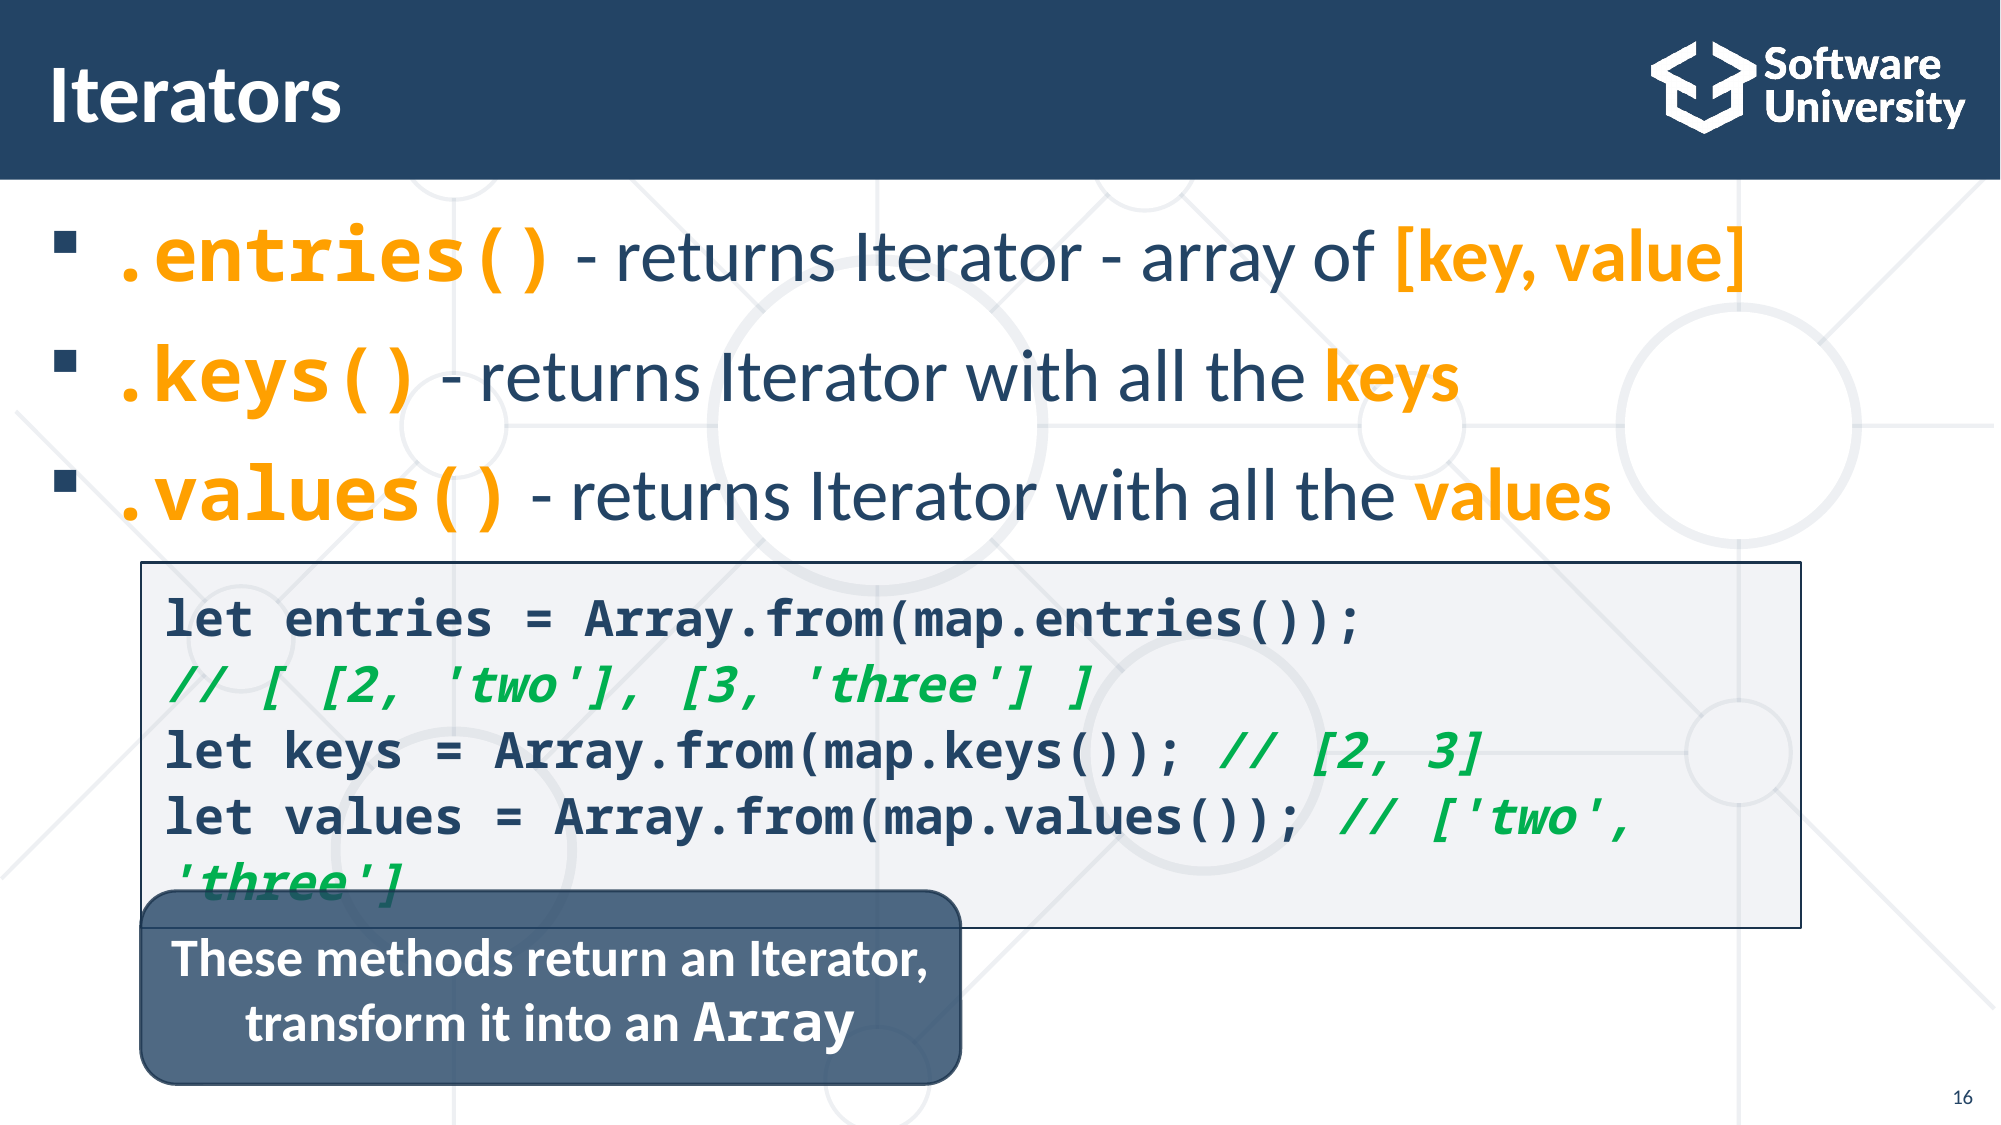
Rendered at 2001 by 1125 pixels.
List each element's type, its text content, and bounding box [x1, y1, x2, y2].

slide_number 16 [1927, 1067, 1989, 1117]
text_box let entries = Array.from(map.entries()); // [ [2, 'two'], [3, 'three'] ] let keys = Array.from(map.keys()); // [2, 3] let values = Array.from(map.values()); // ['two', 'three'] [140, 562, 1802, 928]
text_box These methods return an Iterator, transform it into an Array [138, 888, 963, 1087]
picture [1651, 41, 1966, 134]
title Iterators [31, 16, 1625, 162]
list .entries() - returns Iterator - array of [key, value] .keys() - returns Iterator with all the keys .values() - returns Iterator with all the values [31, 196, 1970, 1104]
